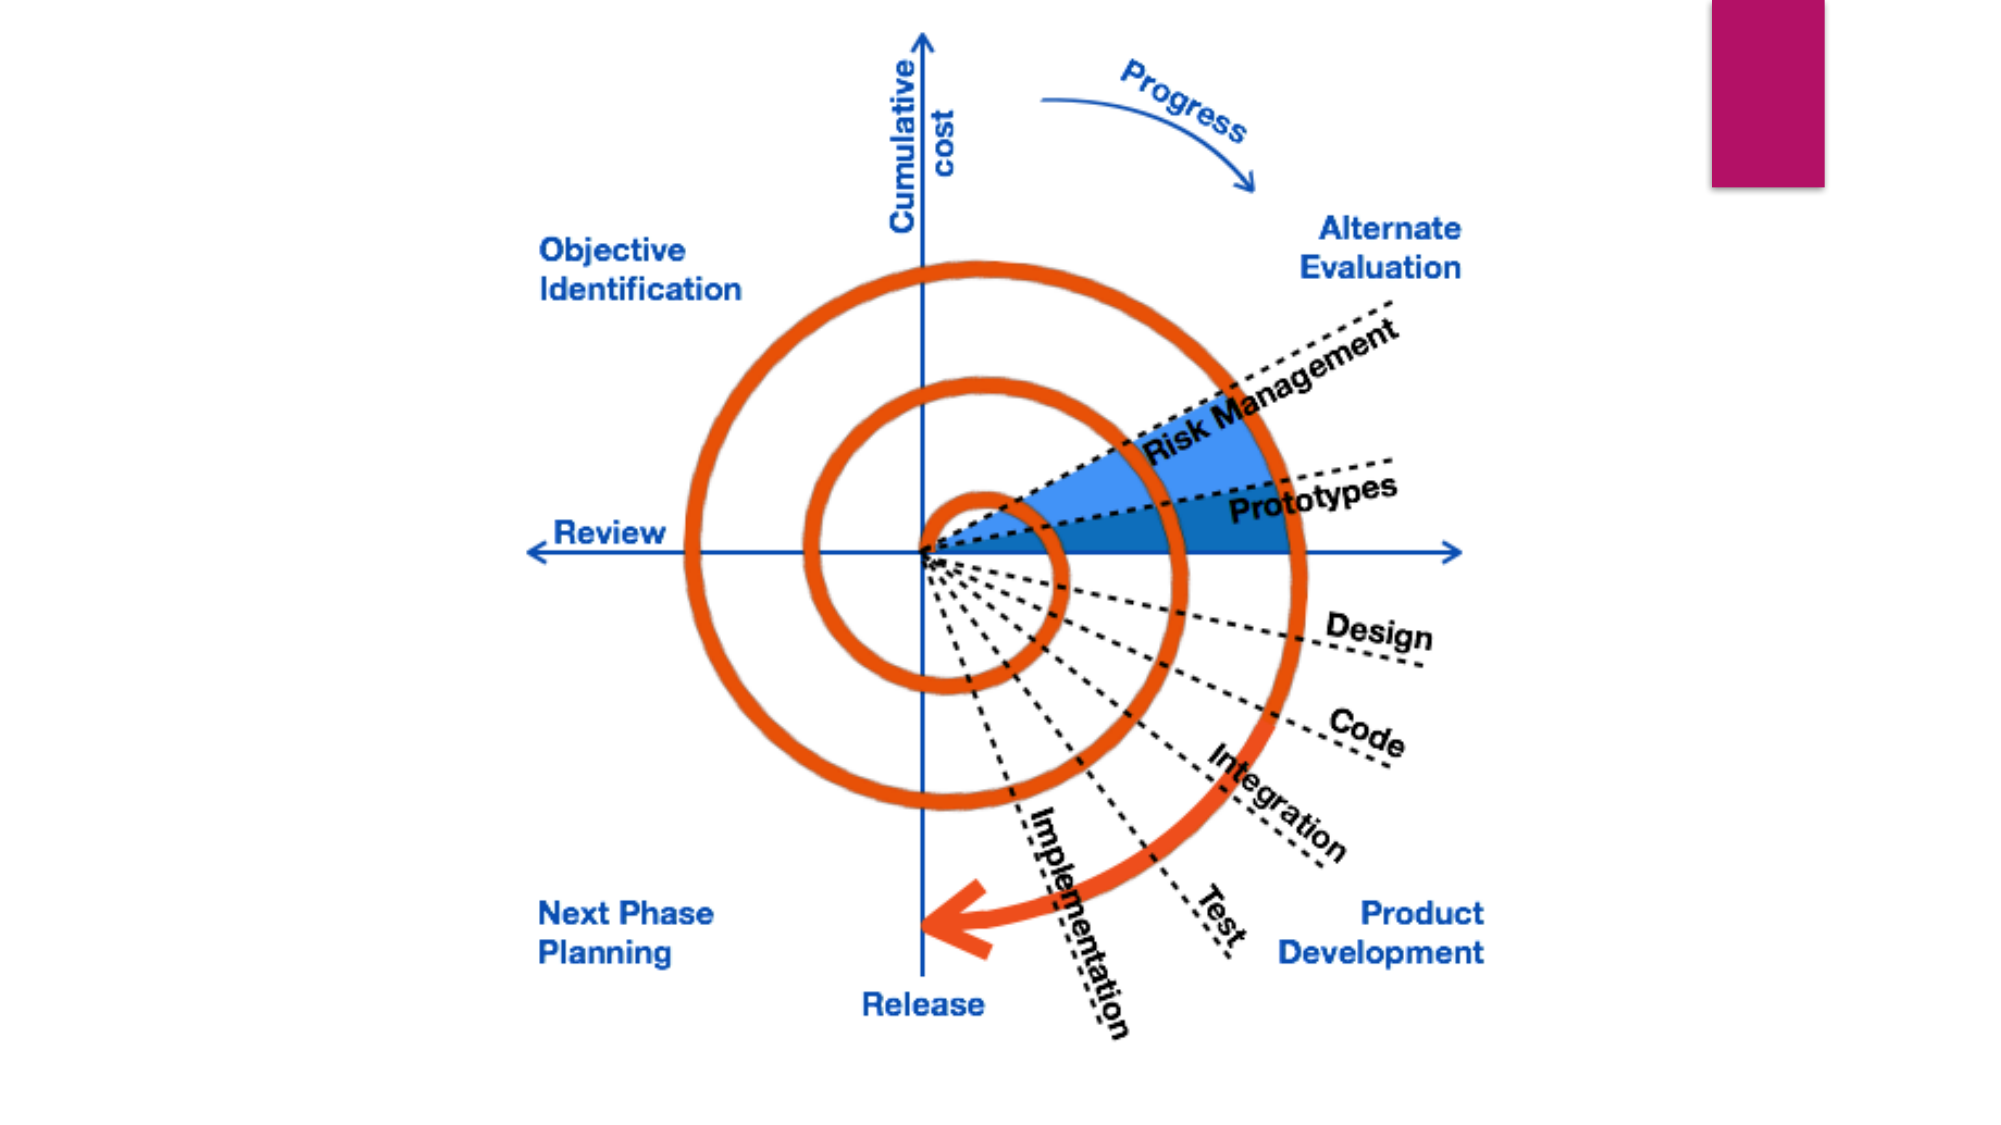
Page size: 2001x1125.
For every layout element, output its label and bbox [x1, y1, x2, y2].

picture [525, 17, 1492, 1062]
